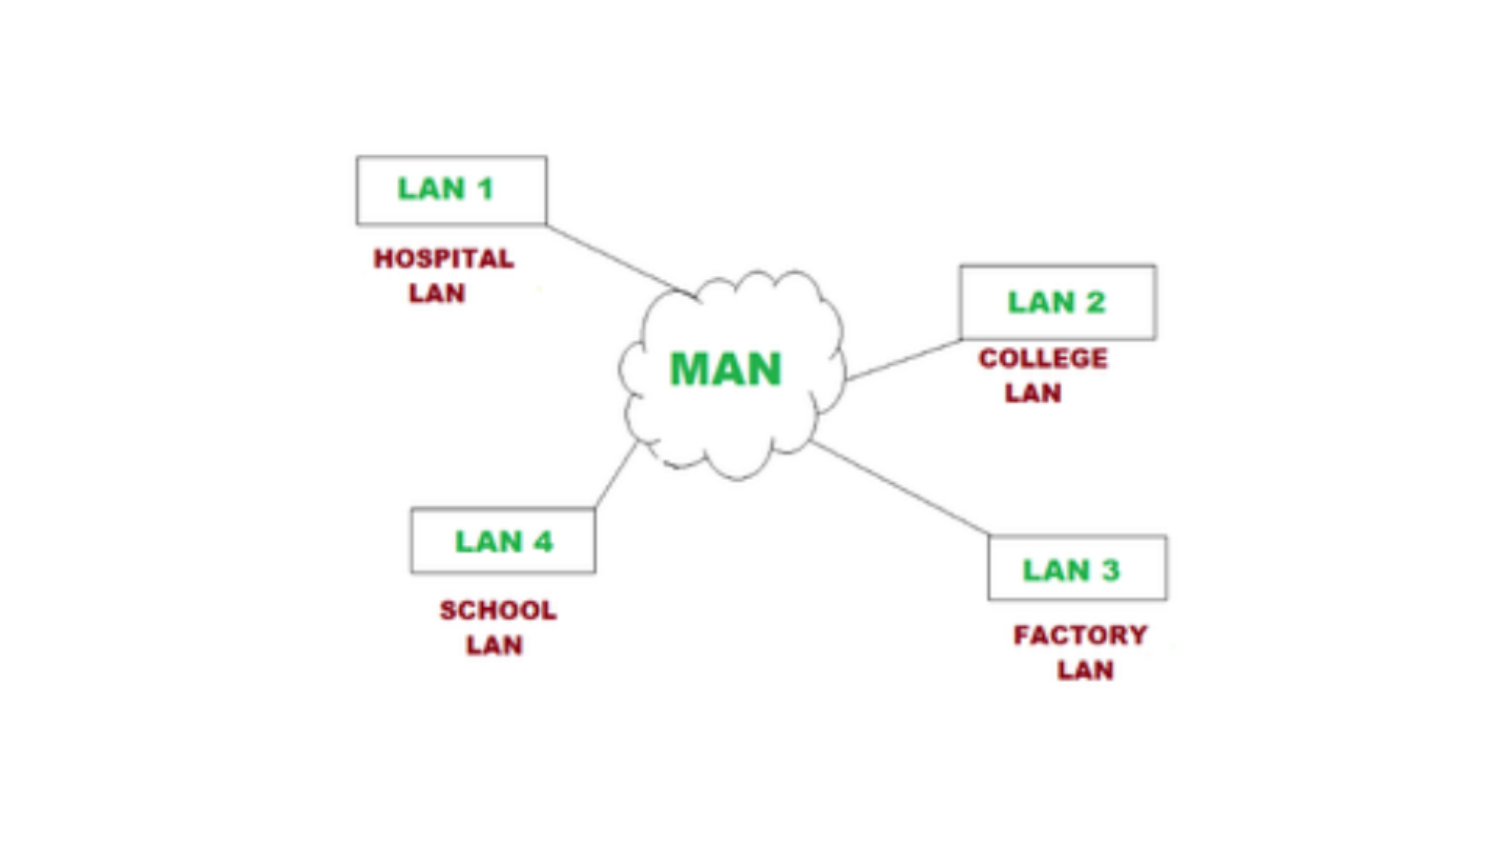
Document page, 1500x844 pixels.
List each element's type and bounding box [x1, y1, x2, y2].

picture [306, 131, 1194, 713]
